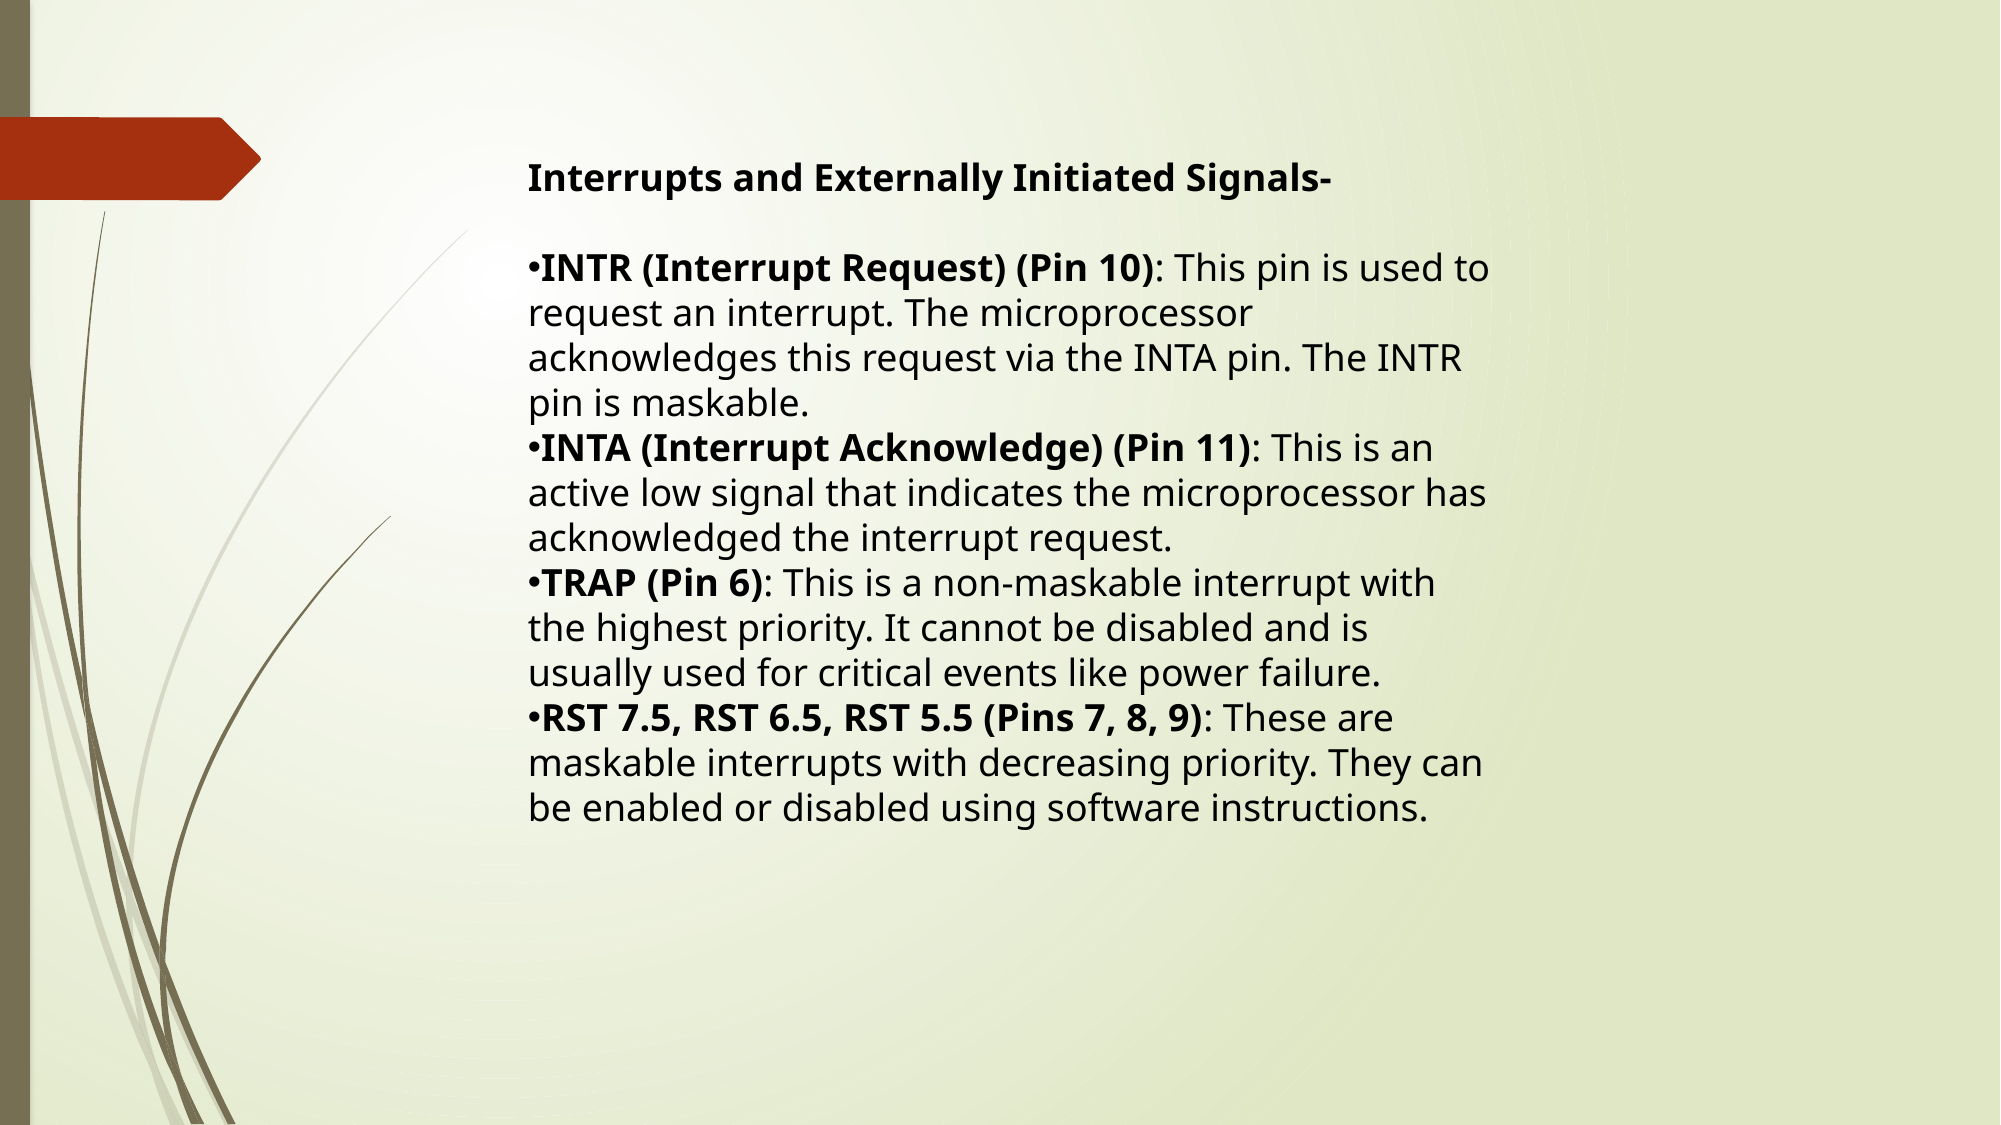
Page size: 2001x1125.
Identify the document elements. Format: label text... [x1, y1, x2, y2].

text_box Interrupts and Externally Initiated Signals- INTR (Interrupt Request) (Pin 10): This pin is used to request an interrupt. The microprocessor acknowledges this request via the INTA pin. The INTR pin is maskable. INTA (Interrupt Acknowledge) (Pin 11): This is an active low signal that indicates the microprocessor has acknowledged the interrupt request. TRAP (Pin 6): This is a non-maskable interrupt with the highest priority. It cannot be disabled and is usually used for critical events like power failure. RST 7.5, RST 6.5, RST 5.5 (Pins 7, 8, 9): These are maskable interrupts with decreasing priority. They can be enabled or disabled using software instructions. [513, 146, 1514, 837]
